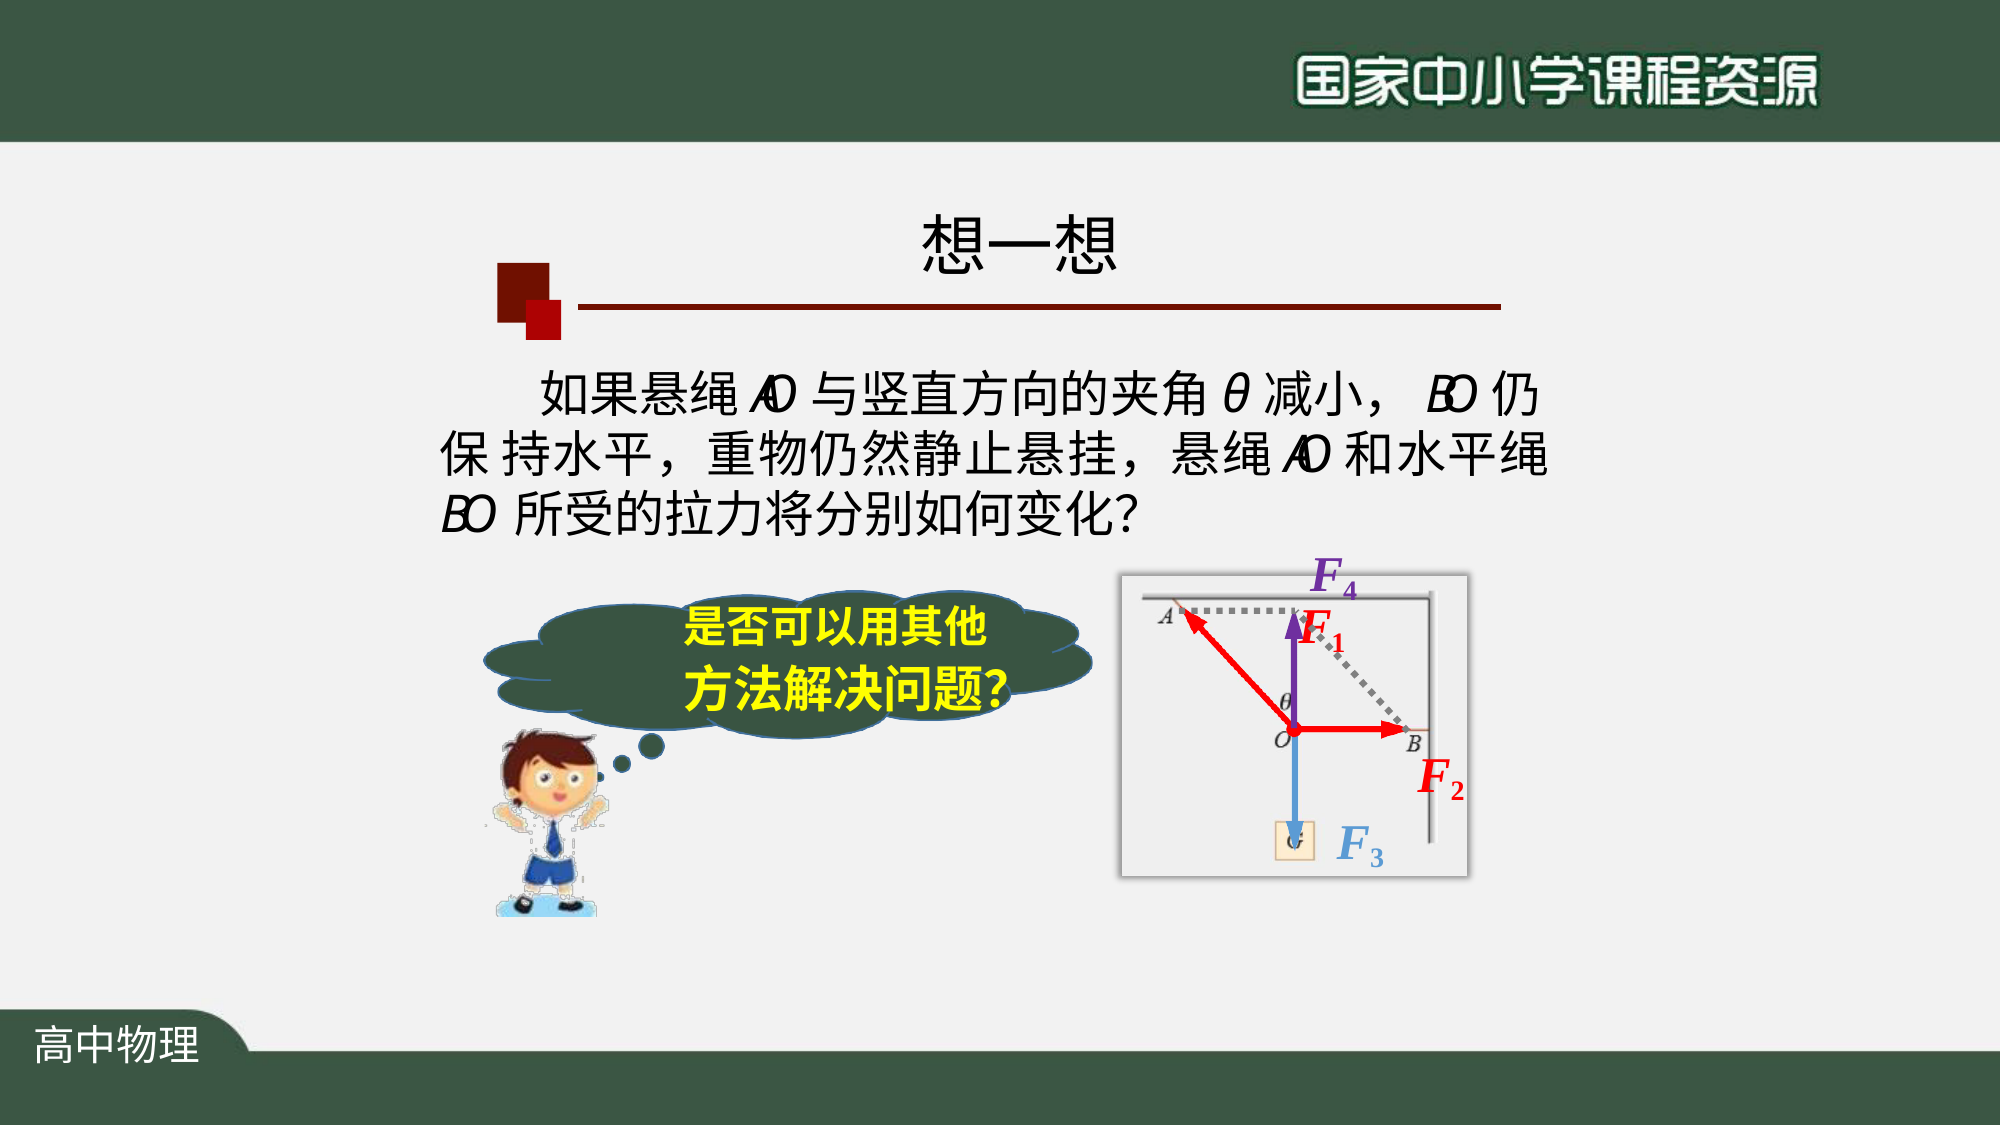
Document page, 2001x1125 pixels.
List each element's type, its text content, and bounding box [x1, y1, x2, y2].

text_box [1178, 607, 1186, 614]
text_box [1278, 607, 1286, 614]
title 想一想 [918, 201, 1123, 356]
text_box [1324, 642, 1334, 652]
text_box [1299, 614, 1308, 624]
text_box [1216, 607, 1223, 614]
text_box [525, 299, 562, 340]
text_box [1358, 678, 1368, 688]
footer 高中物理 [31, 1013, 202, 1125]
text_box [1191, 607, 1198, 614]
text_box [1241, 607, 1248, 614]
text_box [1375, 697, 1385, 707]
text_box [1384, 706, 1394, 716]
text_box [1367, 688, 1377, 697]
list 如果悬绳AO与竖直方向的夹角θ减小，BO仍保 持水平，重物仍然静止悬挂，悬绳AO和水平绳BO 所受的拉力将分别如何变化？ F4 是否可以用其他 F1 方法解决问题？ F2 F3 [414, 356, 1586, 1001]
text_box [1253, 607, 1261, 614]
text_box [497, 262, 550, 323]
picture [0, 0, 2000, 1125]
text_box [1307, 624, 1317, 633]
text_box [1228, 607, 1236, 614]
text_box [1401, 724, 1411, 734]
text_box [1266, 607, 1273, 614]
text_box [1341, 660, 1351, 670]
text_box [1203, 607, 1211, 614]
text_box [1392, 715, 1402, 725]
text_box [1333, 651, 1343, 661]
text_box [1316, 633, 1326, 643]
text_box [1350, 669, 1360, 679]
